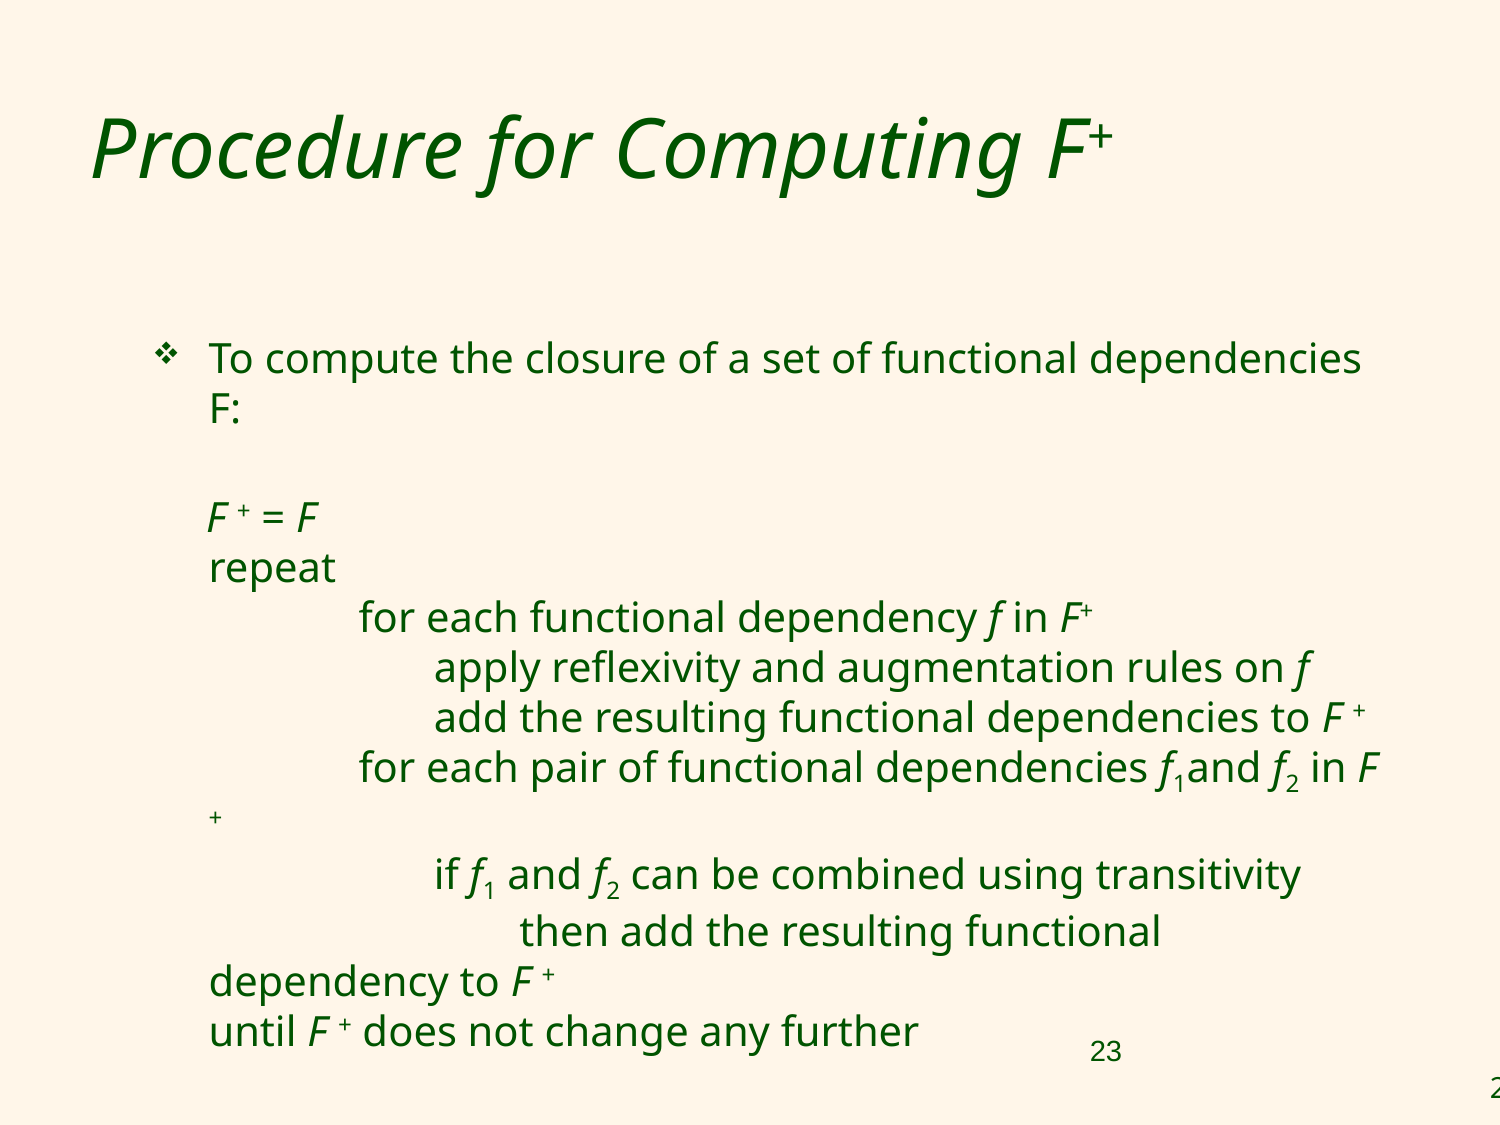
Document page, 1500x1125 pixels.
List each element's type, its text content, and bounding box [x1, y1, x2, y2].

slide_number 23 [1074, 1024, 1425, 1103]
title Procedure for Computing F+ [75, 87, 1415, 203]
list To compute the closure of a set of functional dependencies F: F + = F repeat for each functional dependency f in F+ apply reflexivity and augmentation rules on f add the resulting functional dependencies to F + for each pair of functional dependencies f1and f2 in F + if f1 and f2 can be combined using transitivity then add the resulting functional dependency to F + until F + does not change any further NOTE: We shall see an alternative procedure for this task later [137, 324, 1413, 994]
